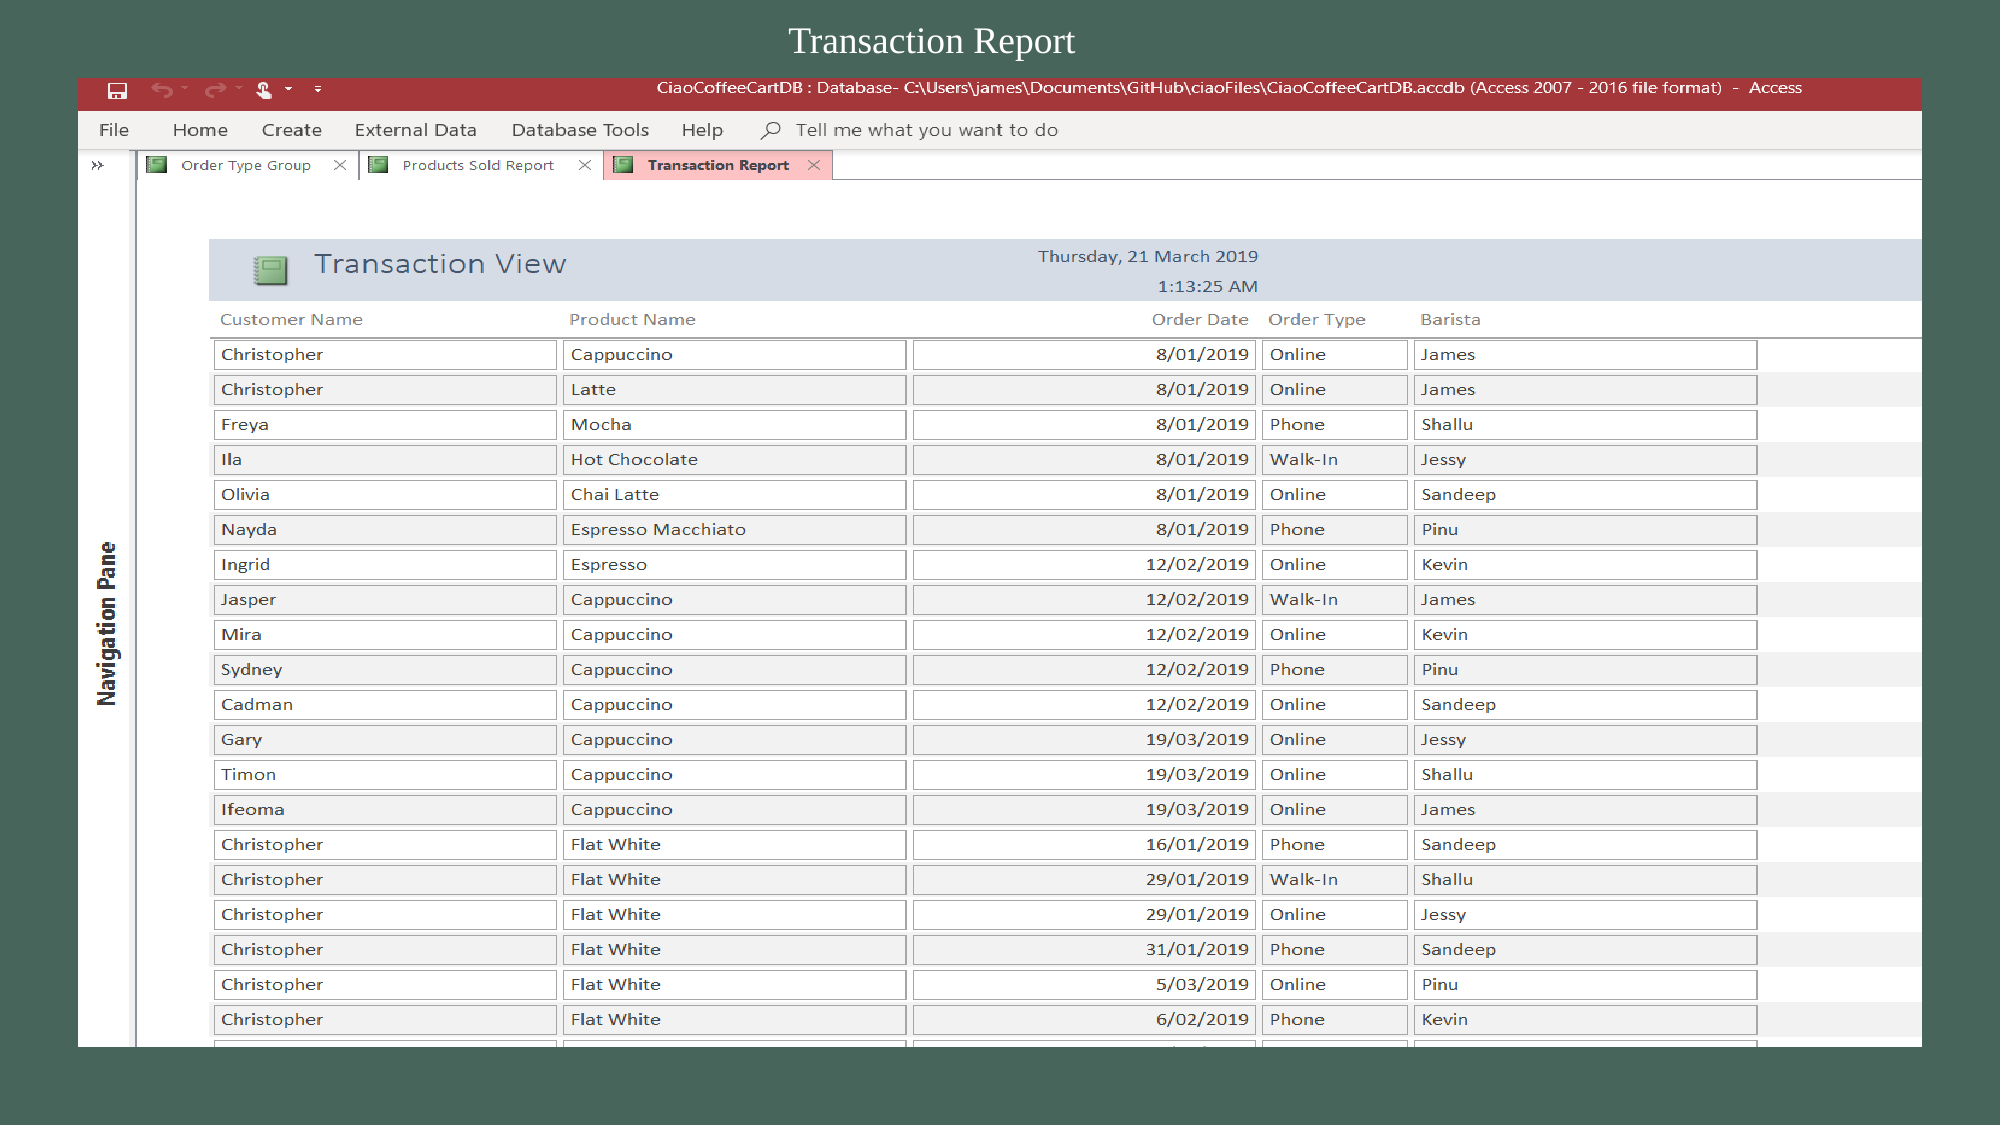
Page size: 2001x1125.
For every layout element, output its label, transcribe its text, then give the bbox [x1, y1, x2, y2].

text_box [0, 0, 2000, 1125]
text_box Transaction Report [773, 9, 1092, 69]
picture [78, 78, 1922, 1047]
